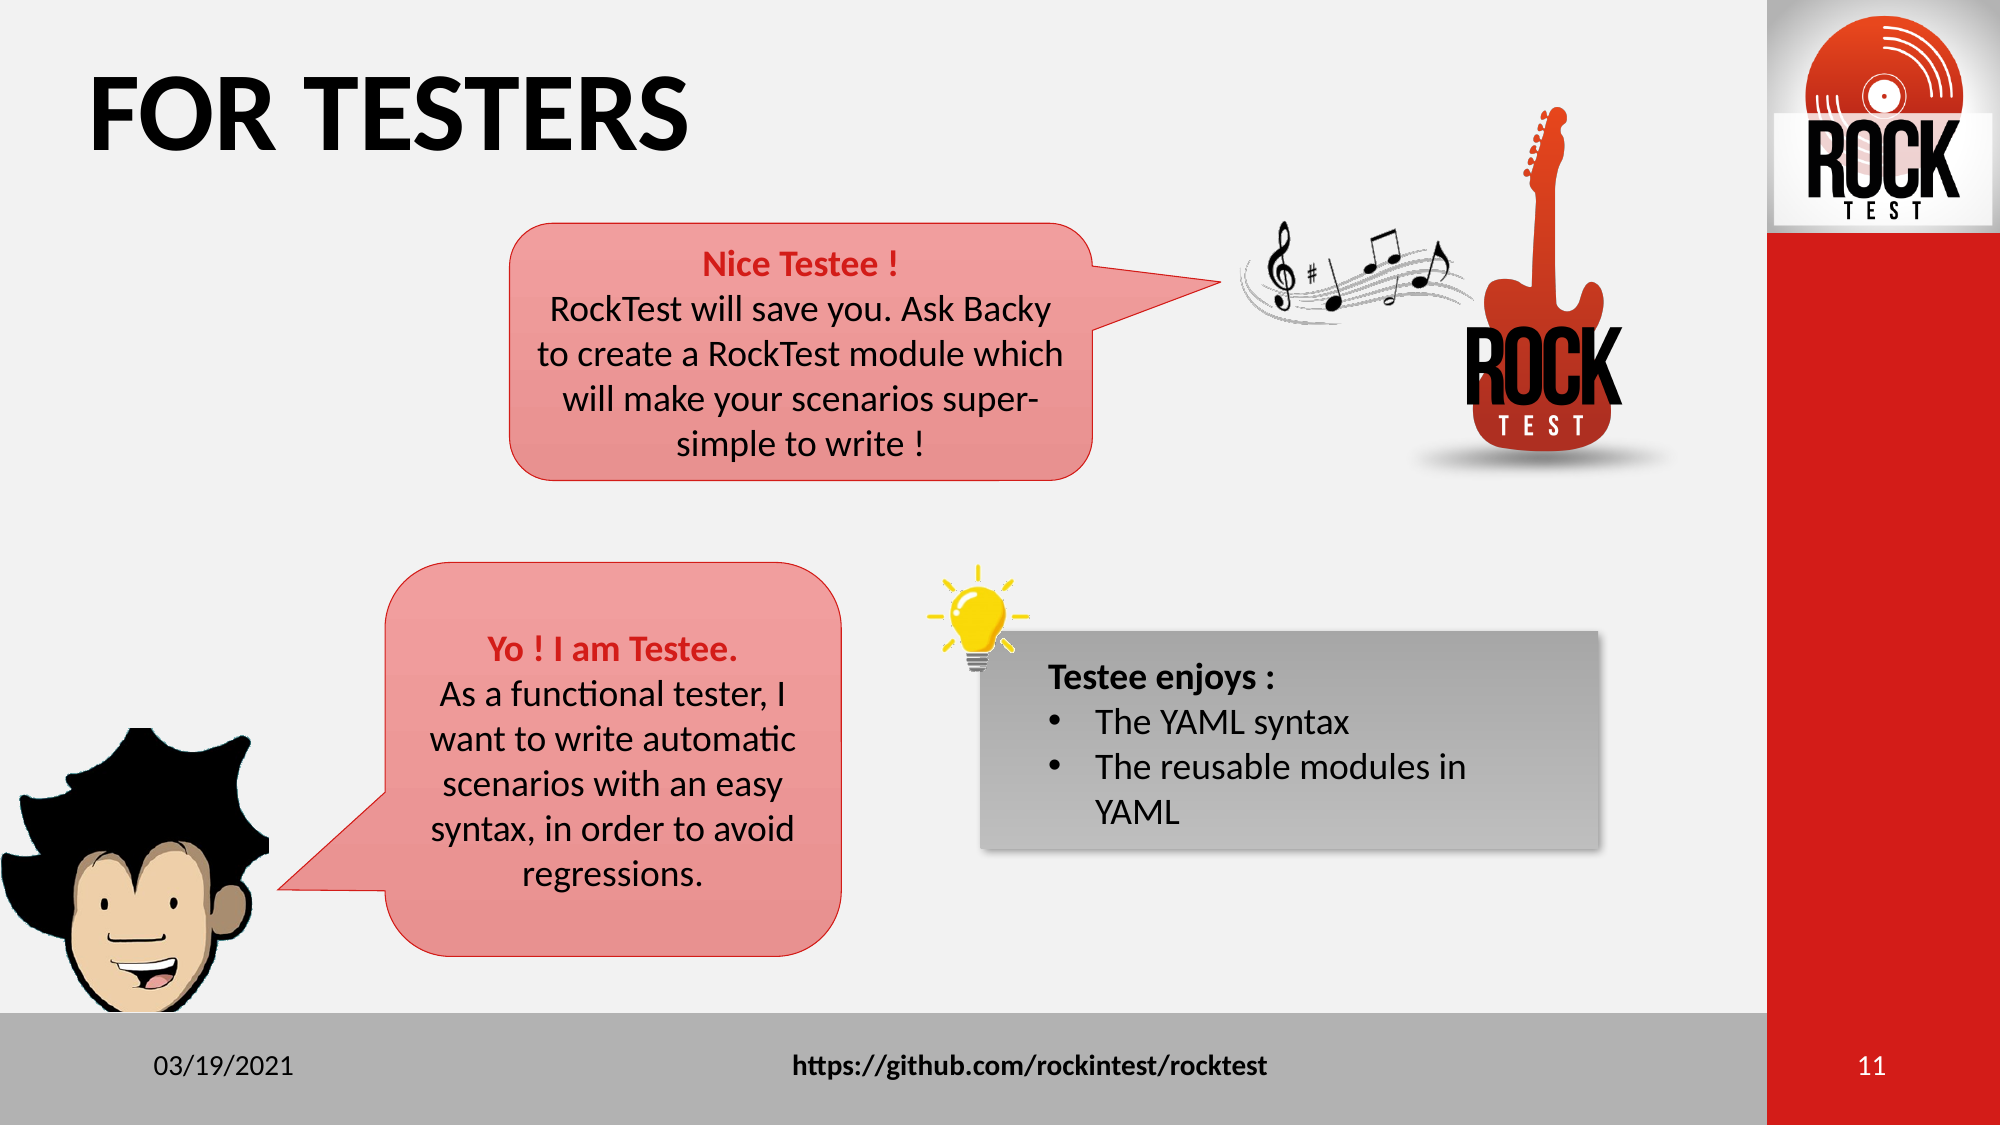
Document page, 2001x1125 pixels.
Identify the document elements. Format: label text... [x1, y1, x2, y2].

picture [1767, 0, 2000, 233]
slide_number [138, 1033, 293, 1094]
picture [0, 728, 269, 1012]
text_box [980, 631, 1599, 849]
picture [1239, 107, 1686, 481]
footer https://github.com/rockintest/rocktest [293, 1033, 1768, 1094]
text_box Yo ! I am Testee. As a functional tester, I want to write automatic scenarios with an easy syntax, in order to avoid regressions. [276, 561, 842, 957]
text_box For testers [73, 5, 1474, 223]
text_box Nice Testee ! RockTest will save you. Ask Backy to create a RockTest module which will make your scenarios super-simple to write ! [508, 222, 1222, 482]
slide_number 11 [1768, 1033, 1902, 1094]
text_box Testee enjoys : The YAML syntax The reusable modules in YAML [1033, 644, 1565, 840]
picture [926, 564, 1030, 672]
